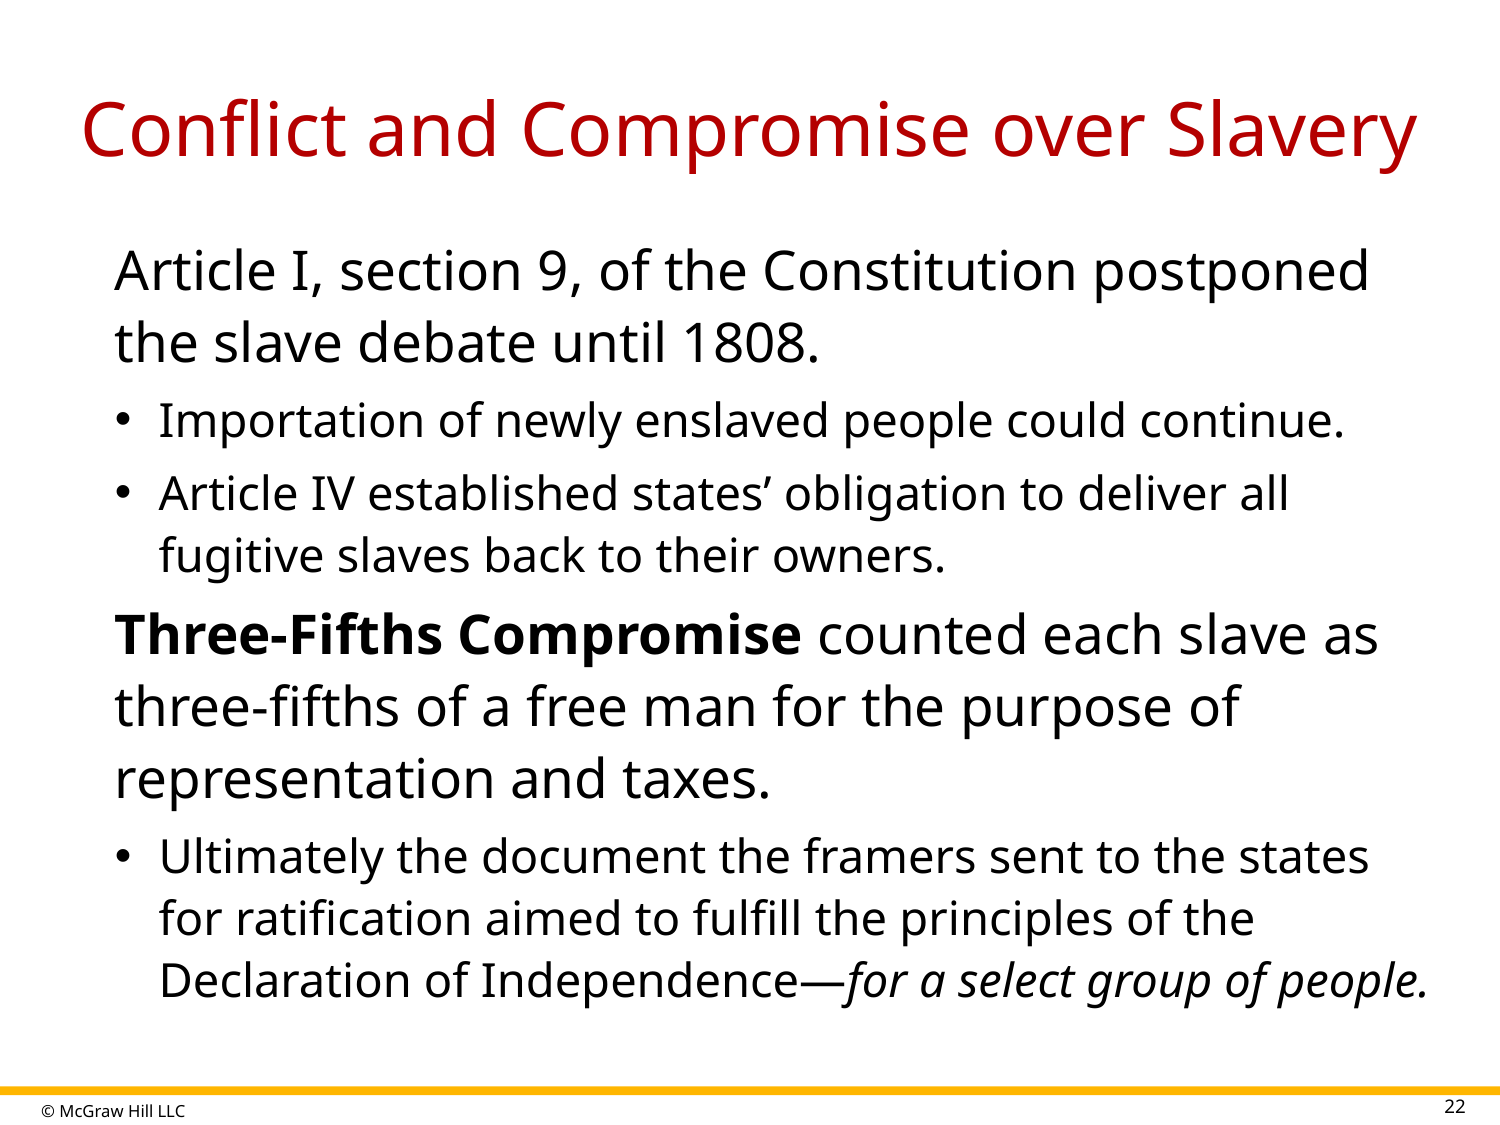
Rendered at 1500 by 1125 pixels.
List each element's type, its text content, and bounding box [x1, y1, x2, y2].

title Conflict and Compromise over Slavery [54, 30, 1446, 222]
slide_number 22 [1415, 1094, 1474, 1122]
list Article I, section 9, of the Constitution postponed the slave debate until 1808. Importation of newly enslaved people could continue. Article IV established states’ obligation to deliver all fugitive slaves back to their owners. Three-Fifths Compromise counted each slave as three-fifths of a free man for the purpose of representation and taxes. Ultimately the document the framers sent to the states for ratification aimed to fulfill the principles of the Declaration of Independence—for a select group of people. [99, 221, 1447, 1035]
